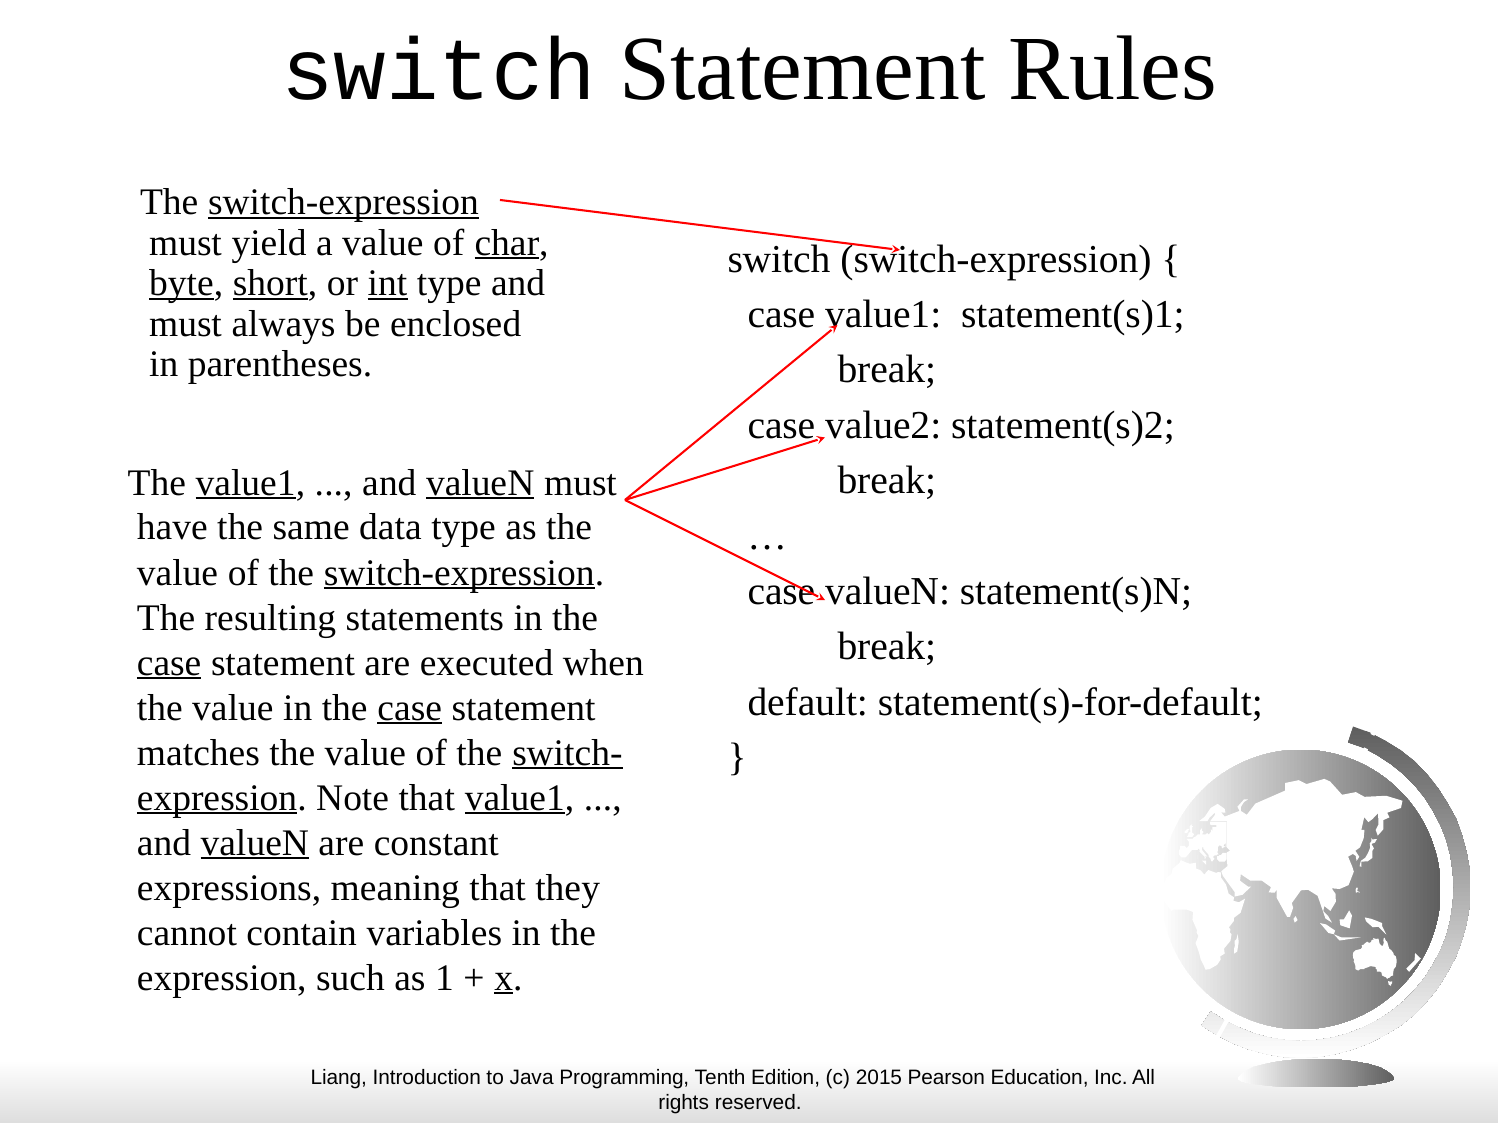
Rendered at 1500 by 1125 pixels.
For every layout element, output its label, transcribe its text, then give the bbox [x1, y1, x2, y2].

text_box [124, 174, 900, 388]
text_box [112, 324, 838, 1013]
title switch Statement Rules [112, 0, 1388, 125]
slide_number [1074, 1049, 1388, 1125]
text_box switch (switch-expression) { case value1: statement(s)1; break; case value2: statement(s)2; break; … case valueN: statement(s)N; break; default: statement(s)-for-default; } [838, 224, 1313, 850]
